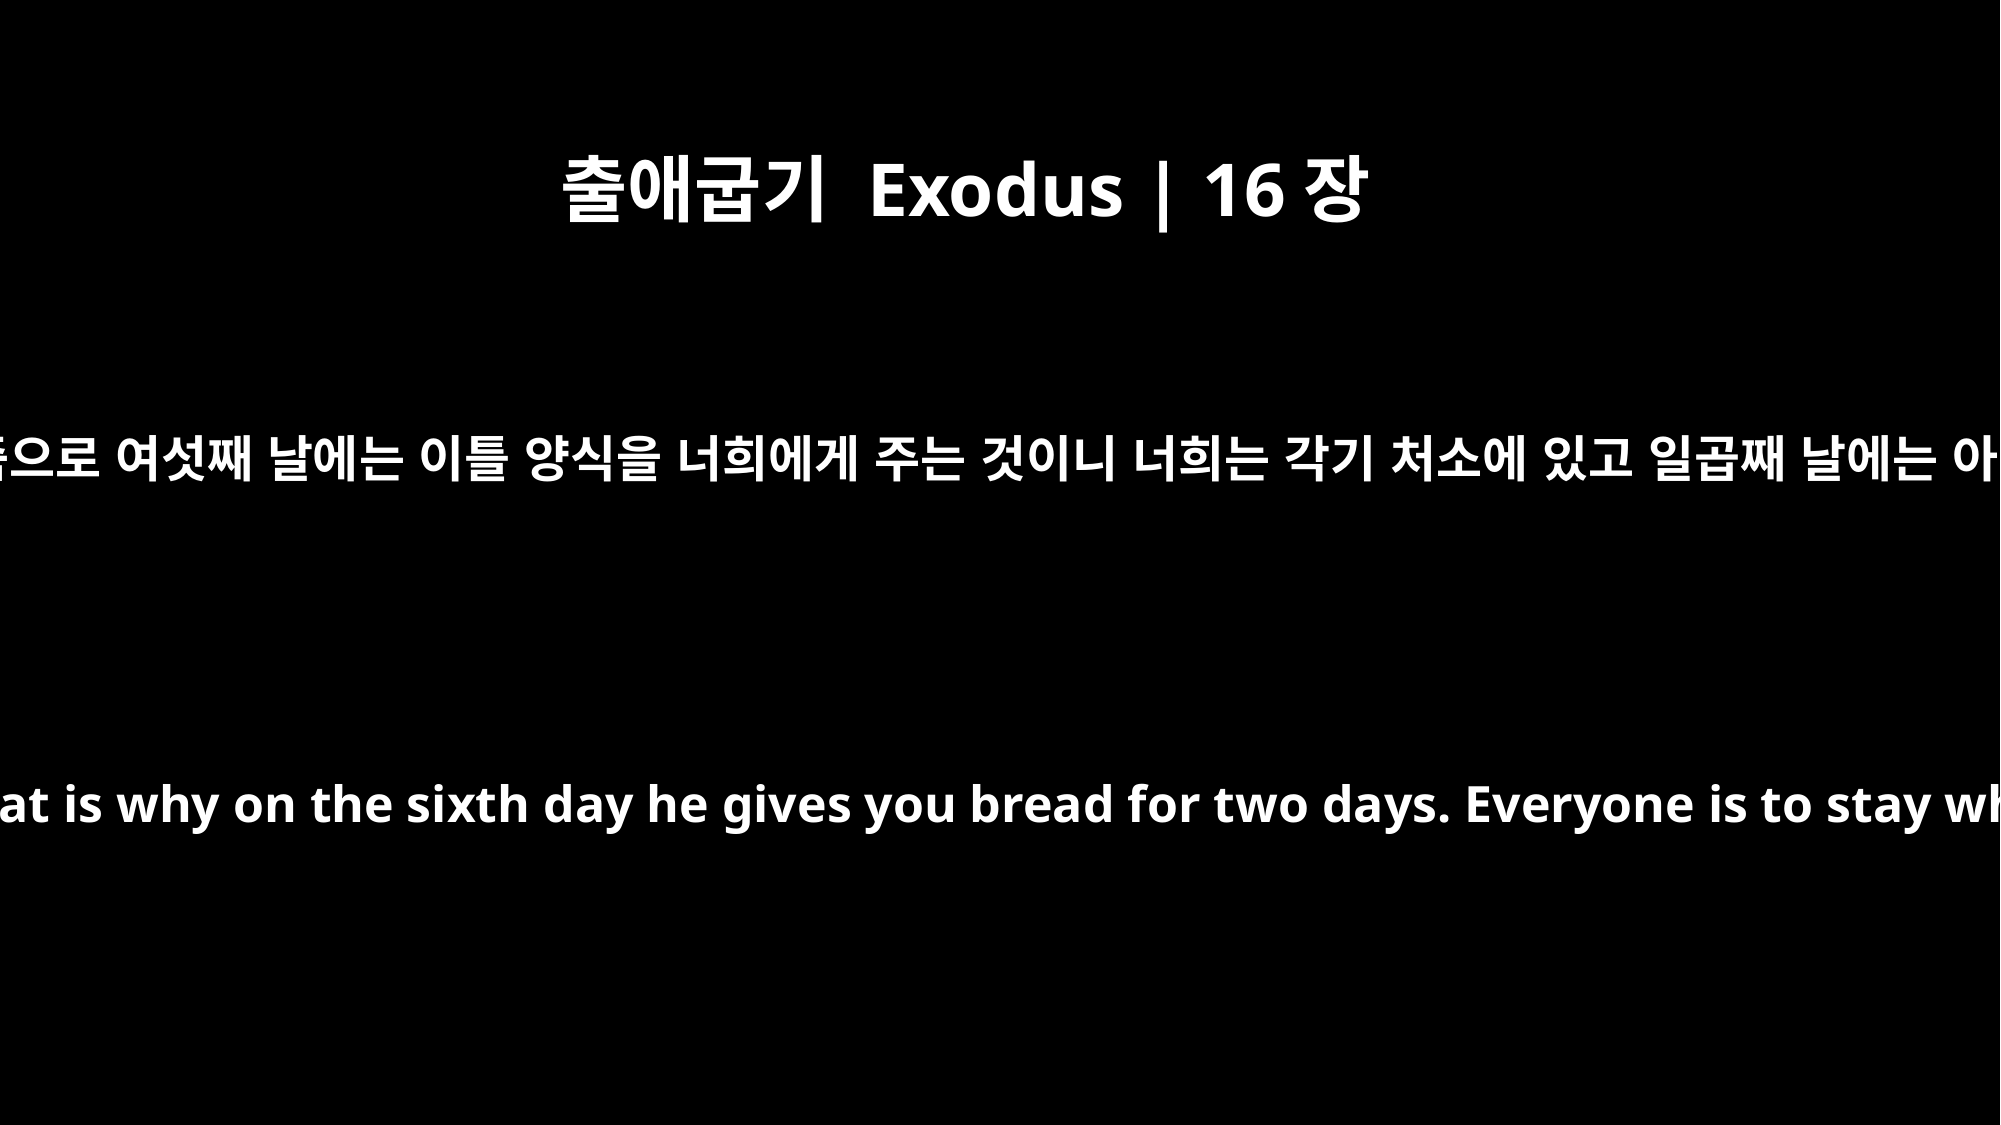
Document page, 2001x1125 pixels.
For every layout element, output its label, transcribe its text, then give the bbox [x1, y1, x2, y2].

text_box Bear in mind that the LORD has given you the Sabbath; that is why on the sixth day he gives you bread for two days. Everyone is to stay where he is on the seventh day; no one is to go out." [0, 764, 2000, 840]
text_box 29 볼지어다 여호와가 너희에게 안식일을 줌으로 여섯째 날에는 이틀 양식을 너희에게 주는 것이니 너희는 각기 처소에 있고 일곱째 날에는 아무도 그의 처소에서 나오지 말지니라 [0, 359, 2000, 495]
text_box 출애굽기 Exodus | 16장 [545, 136, 1387, 239]
